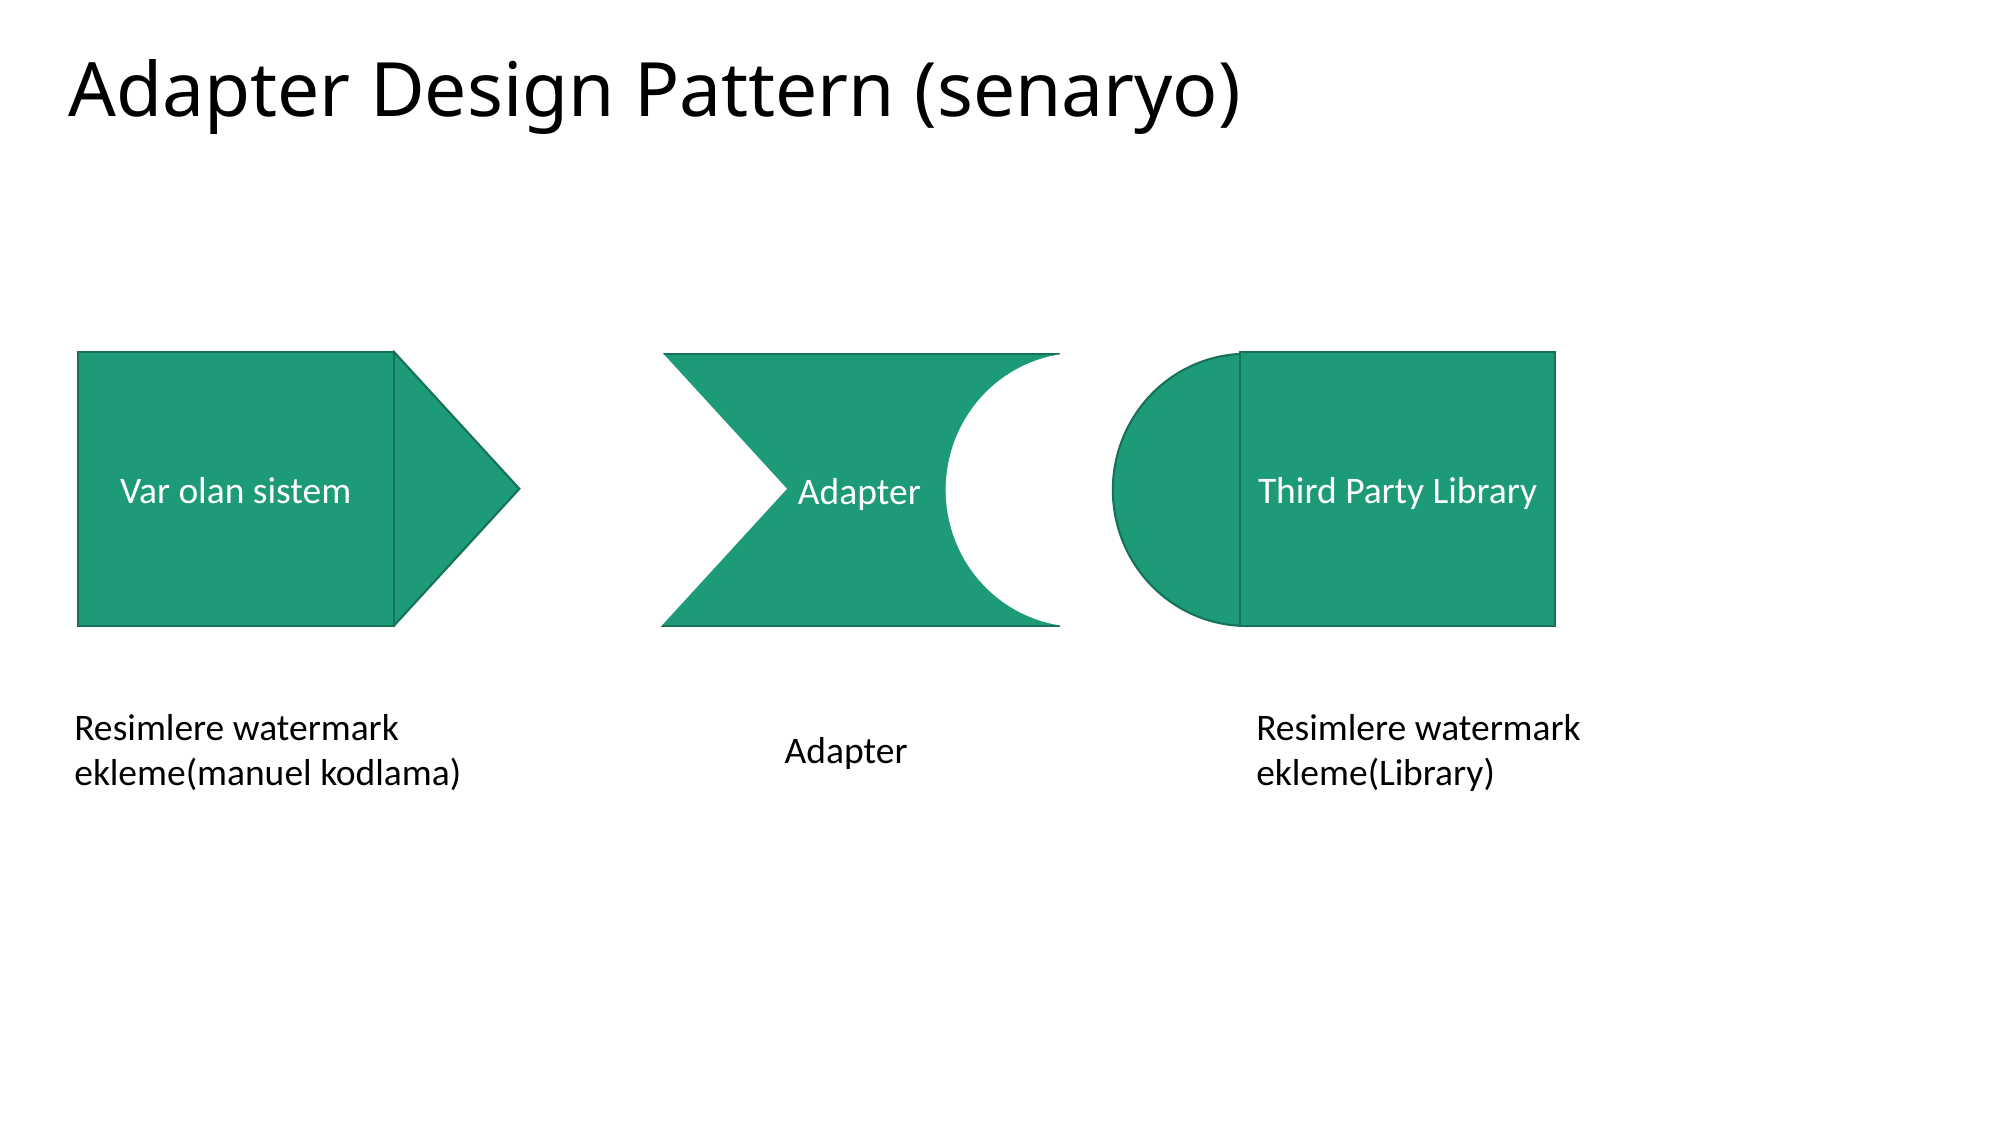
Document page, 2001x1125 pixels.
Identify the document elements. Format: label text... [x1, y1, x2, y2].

text_box Resimlere watermark ekleme(Library) [1241, 695, 1597, 801]
text_box Adapter [662, 353, 1060, 627]
text_box [1111, 352, 1239, 627]
text_box [392, 350, 521, 628]
text_box Third Party Library [1239, 351, 1556, 627]
text_box [532, 350, 787, 628]
text_box Var olan sistem [77, 351, 395, 627]
text_box [945, 352, 1163, 628]
text_box Adapter [769, 718, 923, 779]
text_box Resimlere watermark ekleme(manuel kodlama) [59, 695, 477, 801]
title Adapter Design Pattern (senaryo) [53, 50, 1716, 141]
